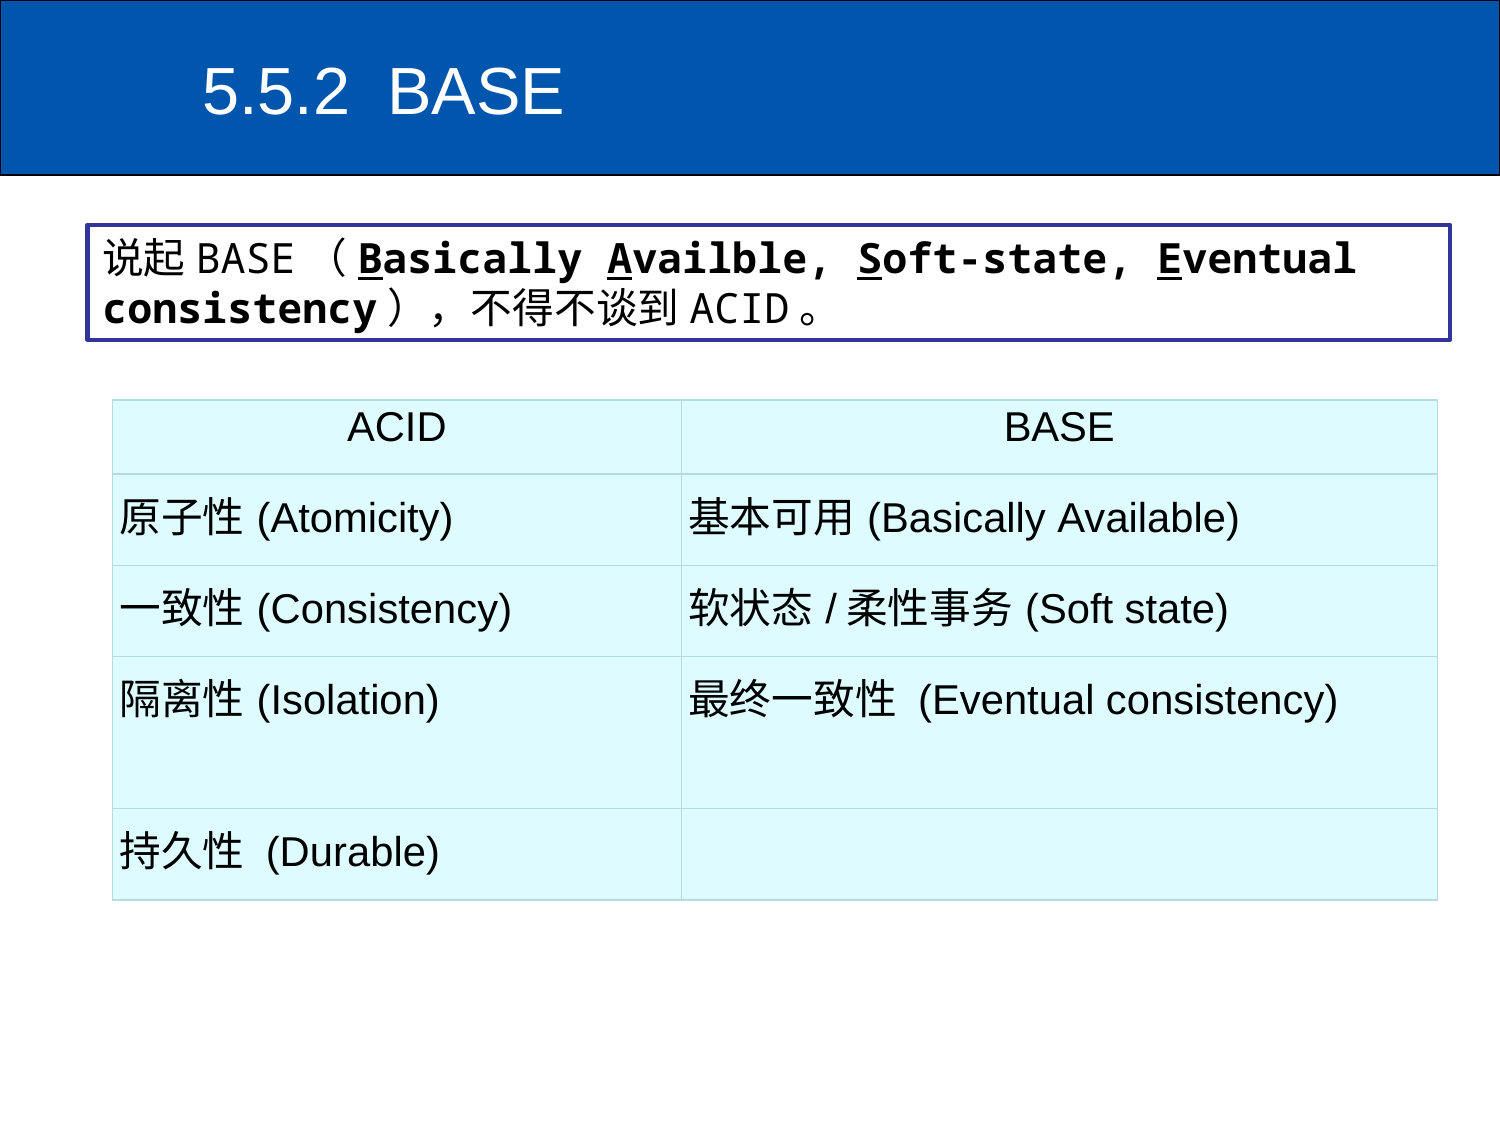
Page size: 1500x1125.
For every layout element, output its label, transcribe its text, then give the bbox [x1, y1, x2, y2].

table_cell 最终一致性 (Eventual consistency) [682, 657, 1437, 808]
table_cell 一致性(Consistency) [113, 566, 681, 656]
table_header BASE [682, 401, 1437, 473]
title 5.5.2 BASE [187, 12, 1500, 163]
table_cell 软状态/柔性事务(Soft state) [682, 566, 1437, 656]
table_header ACID [113, 401, 681, 473]
table_cell 原子性(Atomicity) [113, 475, 681, 565]
table_cell 隔离性(Isolation) [113, 657, 681, 808]
text_box 说起BASE（Basically Availble, Soft-state, Eventual consistency），不得不谈到ACID。 [85, 223, 1452, 342]
table_cell [682, 809, 1437, 899]
table_cell 持久性 (Durable) [113, 809, 681, 899]
table_cell 基本可用(Basically Available) [682, 475, 1437, 565]
